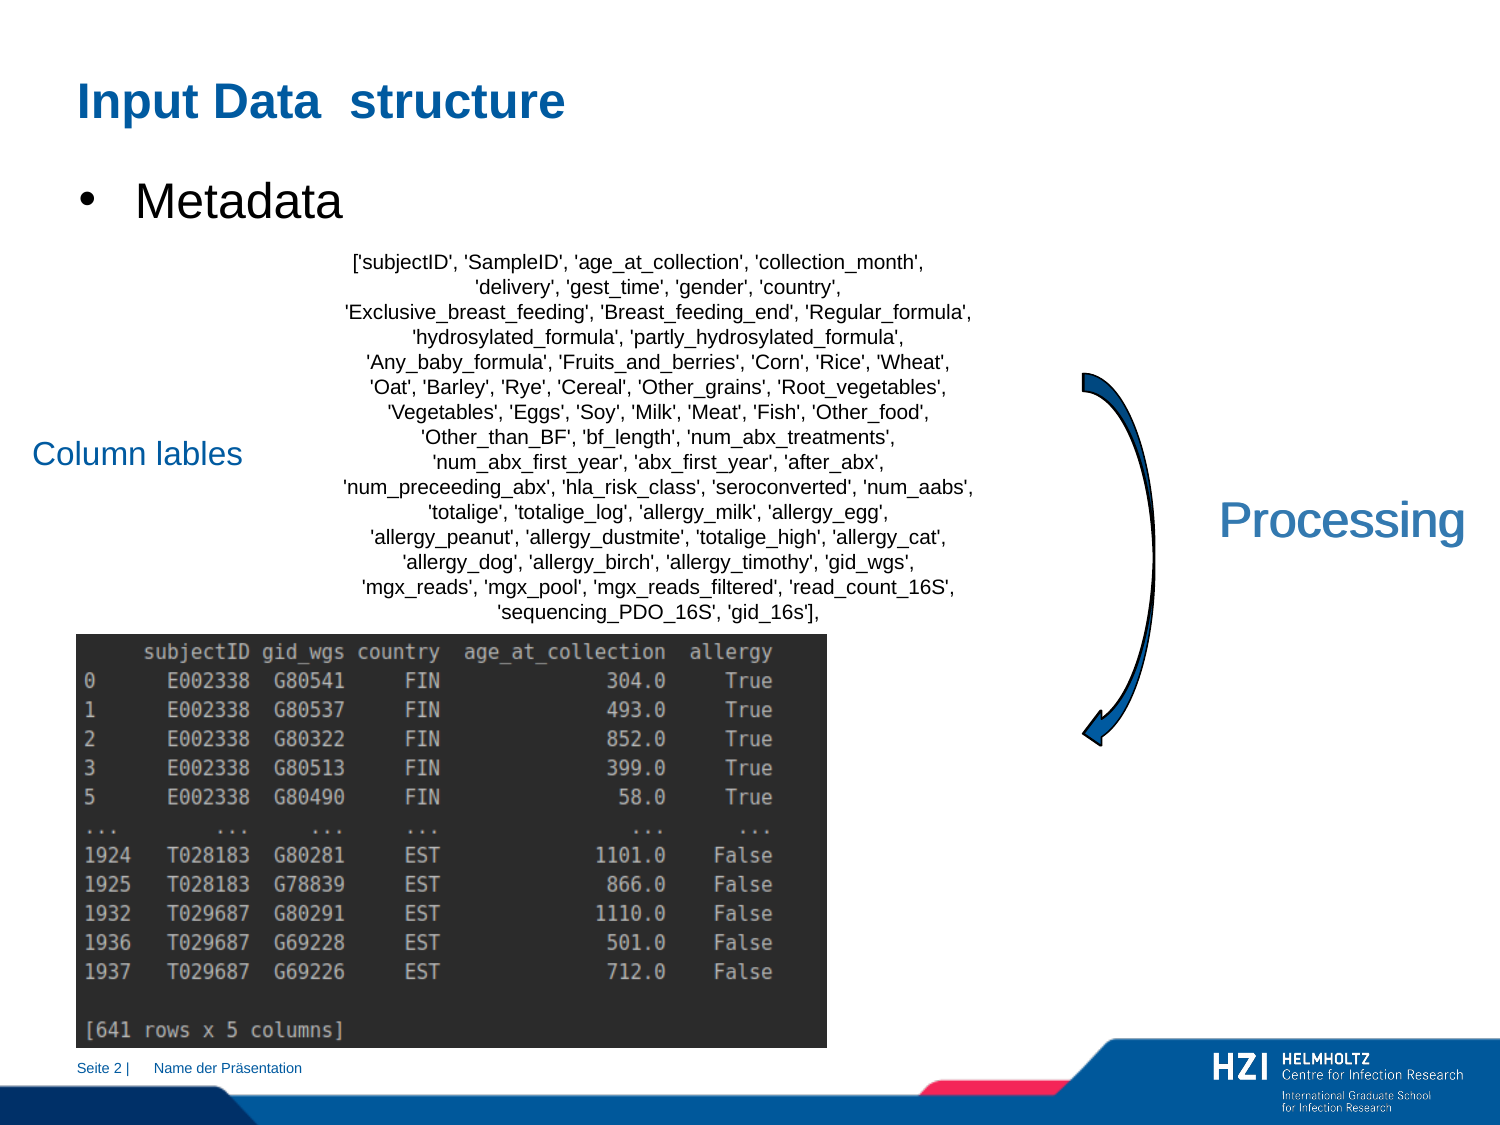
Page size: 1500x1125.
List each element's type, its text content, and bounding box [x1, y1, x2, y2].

text_box ['subjectID', 'SampleID', 'age_at_collection', 'collection_month', 'delivery', 'gest_time', 'gender', 'country', 'Exclusive_breast_feeding', 'Breast_feeding_end', 'Regular_formula', 'hydrosylated_formula', 'partly_hydrosylated_formula', 'Any_baby_formula', 'Fruits_and_berries', 'Corn', 'Rice', 'Wheat', 'Oat', 'Barley', 'Rye', 'Cereal', 'Other_grains', 'Root_vegetables', 'Vegetables', 'Eggs', 'Soy', 'Milk', 'Meat', 'Fish', 'Other_food', 'Other_than_BF', 'bf_length', 'num_abx_treatments', 'num_abx_first_year', 'abx_first_year', 'after_abx', 'num_preceeding_abx', 'hla_risk_class', 'seroconverted', 'num_aabs', 'totalige', 'totalige_log', 'allergy_milk', 'allergy_egg', 'allergy_peanut', 'allergy_dustmite', 'totalige_high', 'allergy_cat', 'allergy_dog', 'allergy_birch', 'allergy_timothy', 'gid_wgs', 'mgx_reads', 'mgx_pool', 'mgx_reads_filtered', 'read_count_16S', 'sequencing_PDO_16S', 'gid_16s'], [167, 241, 1109, 631]
text_box Metadata [63, 161, 1372, 236]
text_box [299, 300, 1201, 825]
slide_number Seite | [76, 1058, 160, 1098]
title Input Data structure [76, 68, 1083, 161]
text_box Column lables [17, 424, 259, 480]
footer Name der Präsentation [160, 1058, 629, 1081]
picture [76, 634, 827, 1048]
picture [1187, 1014, 1500, 1125]
text_box Processing [1204, 479, 1500, 555]
